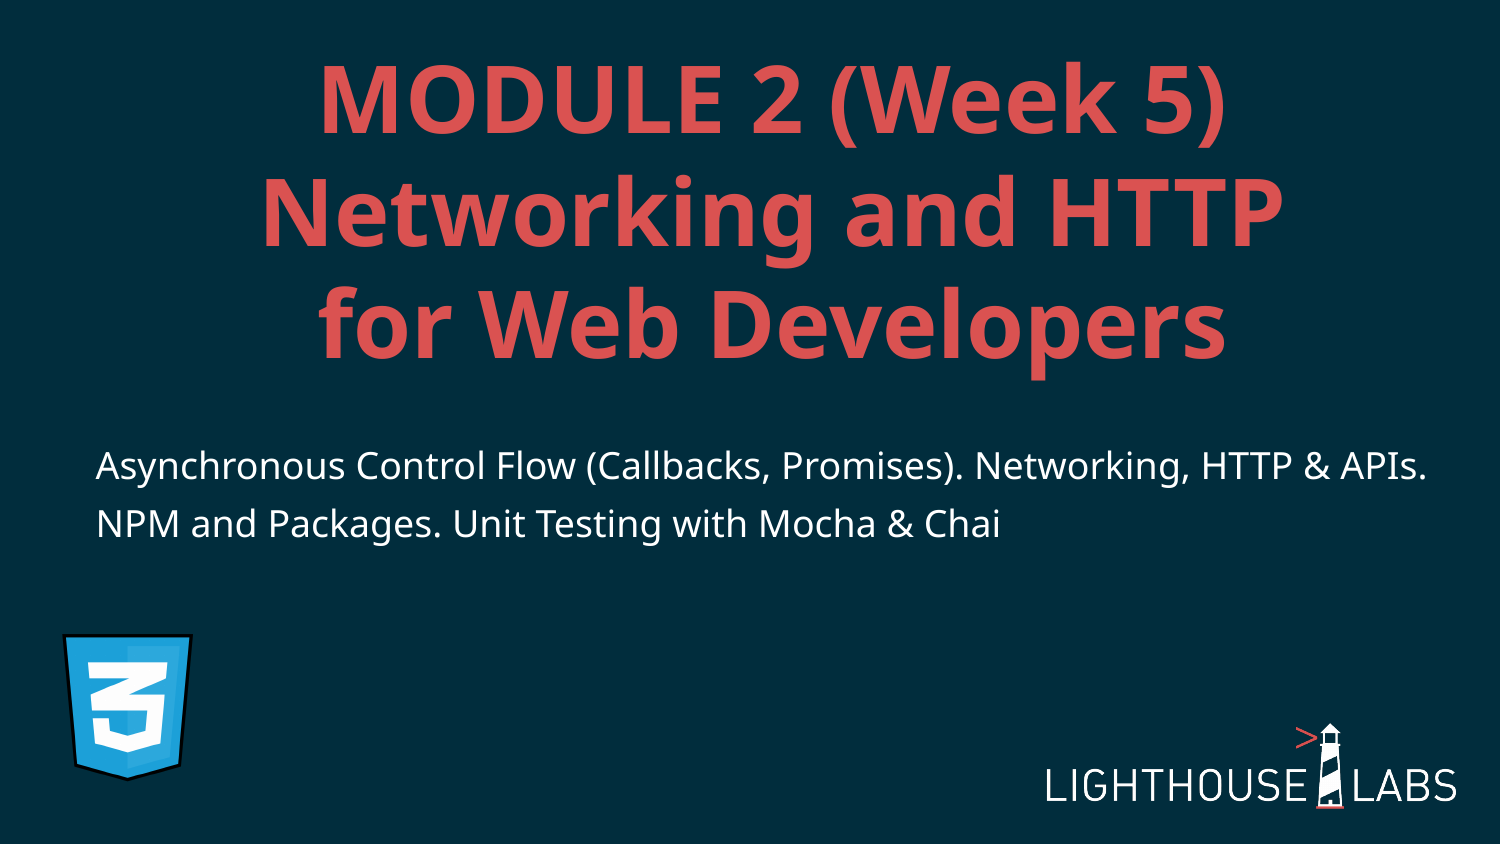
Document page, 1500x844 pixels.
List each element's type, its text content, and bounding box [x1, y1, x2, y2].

picture [308, 459, 324, 479]
picture [272, 511, 288, 536]
picture [1251, 453, 1270, 478]
picture [642, 517, 659, 545]
picture [432, 195, 508, 245]
picture [1389, 453, 1397, 478]
picture [1161, 459, 1172, 479]
picture [358, 306, 406, 358]
picture [687, 459, 702, 479]
picture [1032, 306, 1079, 380]
picture [848, 194, 892, 246]
picture [715, 292, 769, 357]
picture [122, 459, 135, 479]
picture [674, 517, 700, 536]
picture [426, 455, 437, 479]
picture [665, 451, 682, 479]
text_box MODULE 2 (Week 5) Networking and HTTP for Web Developers Asynchronous Control Flow (Callbacks, Promises). Networking, HTTP & APIs. NPM and Packages. Unit Testing with Mocha & Chai [80, 24, 1490, 187]
picture [339, 194, 385, 246]
picture [764, 194, 811, 268]
picture [1118, 187, 1168, 245]
picture [712, 513, 723, 537]
picture [795, 517, 812, 537]
picture [483, 517, 499, 536]
picture [63, 635, 192, 780]
picture [1230, 770, 1251, 801]
picture [1025, 455, 1036, 479]
picture [100, 511, 120, 536]
picture [863, 459, 873, 478]
picture [821, 459, 839, 479]
picture [946, 453, 952, 484]
picture [807, 459, 818, 478]
picture [785, 453, 801, 478]
picture [516, 194, 564, 246]
picture [1200, 769, 1221, 801]
picture [1142, 770, 1163, 800]
picture [500, 453, 514, 478]
picture [151, 511, 177, 536]
picture [1039, 459, 1065, 478]
picture [456, 511, 475, 537]
picture [396, 517, 412, 537]
picture [677, 195, 690, 245]
picture [1317, 725, 1344, 808]
picture [1297, 728, 1317, 747]
picture [160, 459, 164, 478]
picture [630, 287, 677, 358]
picture [237, 509, 254, 537]
picture [971, 306, 1019, 358]
picture [951, 509, 967, 536]
picture [858, 517, 873, 537]
picture [1170, 770, 1191, 800]
picture [1355, 770, 1373, 801]
picture [623, 459, 638, 479]
picture [1085, 769, 1106, 801]
picture [572, 306, 618, 358]
picture [600, 452, 618, 479]
picture [887, 306, 933, 358]
picture [1408, 770, 1429, 801]
picture [966, 187, 1013, 246]
picture [442, 459, 453, 478]
picture [207, 459, 218, 478]
picture [314, 517, 327, 537]
picture [708, 459, 721, 479]
picture [417, 517, 430, 537]
picture [836, 509, 852, 536]
picture [1342, 453, 1363, 478]
picture [225, 459, 235, 478]
picture [1229, 453, 1248, 478]
picture [1275, 453, 1291, 478]
picture [284, 459, 302, 479]
picture [734, 517, 745, 536]
picture [577, 517, 591, 537]
picture [193, 517, 208, 537]
picture [1146, 306, 1178, 357]
picture [419, 306, 451, 357]
picture [706, 194, 752, 245]
picture [888, 459, 901, 479]
picture [1088, 306, 1134, 358]
picture [830, 307, 881, 357]
picture [762, 511, 788, 536]
picture [1368, 453, 1384, 478]
picture [1162, 459, 1177, 487]
picture [850, 459, 862, 478]
picture [405, 459, 409, 478]
picture [746, 459, 759, 479]
picture [1236, 187, 1281, 245]
picture [1175, 187, 1225, 245]
picture [358, 452, 377, 479]
picture [927, 510, 945, 537]
picture [556, 517, 572, 537]
picture [576, 194, 608, 245]
picture [1287, 770, 1306, 800]
picture [138, 459, 155, 487]
picture [1377, 770, 1401, 801]
picture [908, 194, 954, 245]
picture [513, 513, 524, 537]
picture [382, 459, 399, 479]
picture [351, 517, 366, 537]
picture [1114, 770, 1135, 800]
picture [97, 453, 118, 478]
picture [817, 517, 830, 537]
picture [267, 187, 325, 245]
picture [292, 517, 307, 537]
picture [215, 517, 231, 536]
picture [527, 459, 545, 479]
picture [620, 517, 636, 536]
picture [1069, 459, 1087, 479]
picture [1138, 459, 1154, 478]
picture [330, 459, 343, 479]
picture [238, 459, 256, 479]
picture [945, 287, 958, 357]
picture [978, 453, 998, 478]
picture [889, 510, 911, 537]
picture [128, 511, 144, 536]
picture [319, 287, 356, 357]
picture [1108, 451, 1122, 478]
picture [392, 187, 426, 246]
picture [729, 509, 733, 536]
picture [202, 451, 206, 478]
picture [262, 459, 278, 478]
picture [333, 509, 346, 536]
picture [1005, 459, 1021, 479]
picture [548, 459, 575, 478]
picture [906, 459, 922, 479]
picture [479, 292, 568, 357]
picture [1186, 306, 1223, 358]
picture [1093, 459, 1097, 478]
picture [373, 517, 384, 537]
picture [456, 459, 473, 479]
picture [588, 453, 594, 484]
picture [1259, 769, 1279, 801]
picture [619, 187, 667, 245]
picture [1402, 459, 1415, 479]
picture [1205, 453, 1224, 478]
picture [594, 513, 605, 537]
picture [374, 517, 389, 545]
picture [973, 517, 988, 537]
picture [411, 459, 421, 478]
picture [845, 459, 849, 478]
picture [780, 306, 826, 358]
picture [183, 459, 196, 479]
picture [536, 511, 555, 536]
picture [1054, 187, 1108, 245]
picture [1436, 770, 1455, 801]
picture [727, 451, 741, 478]
picture [1306, 452, 1328, 479]
picture [1047, 770, 1066, 800]
picture [927, 459, 941, 479]
picture [166, 459, 176, 478]
